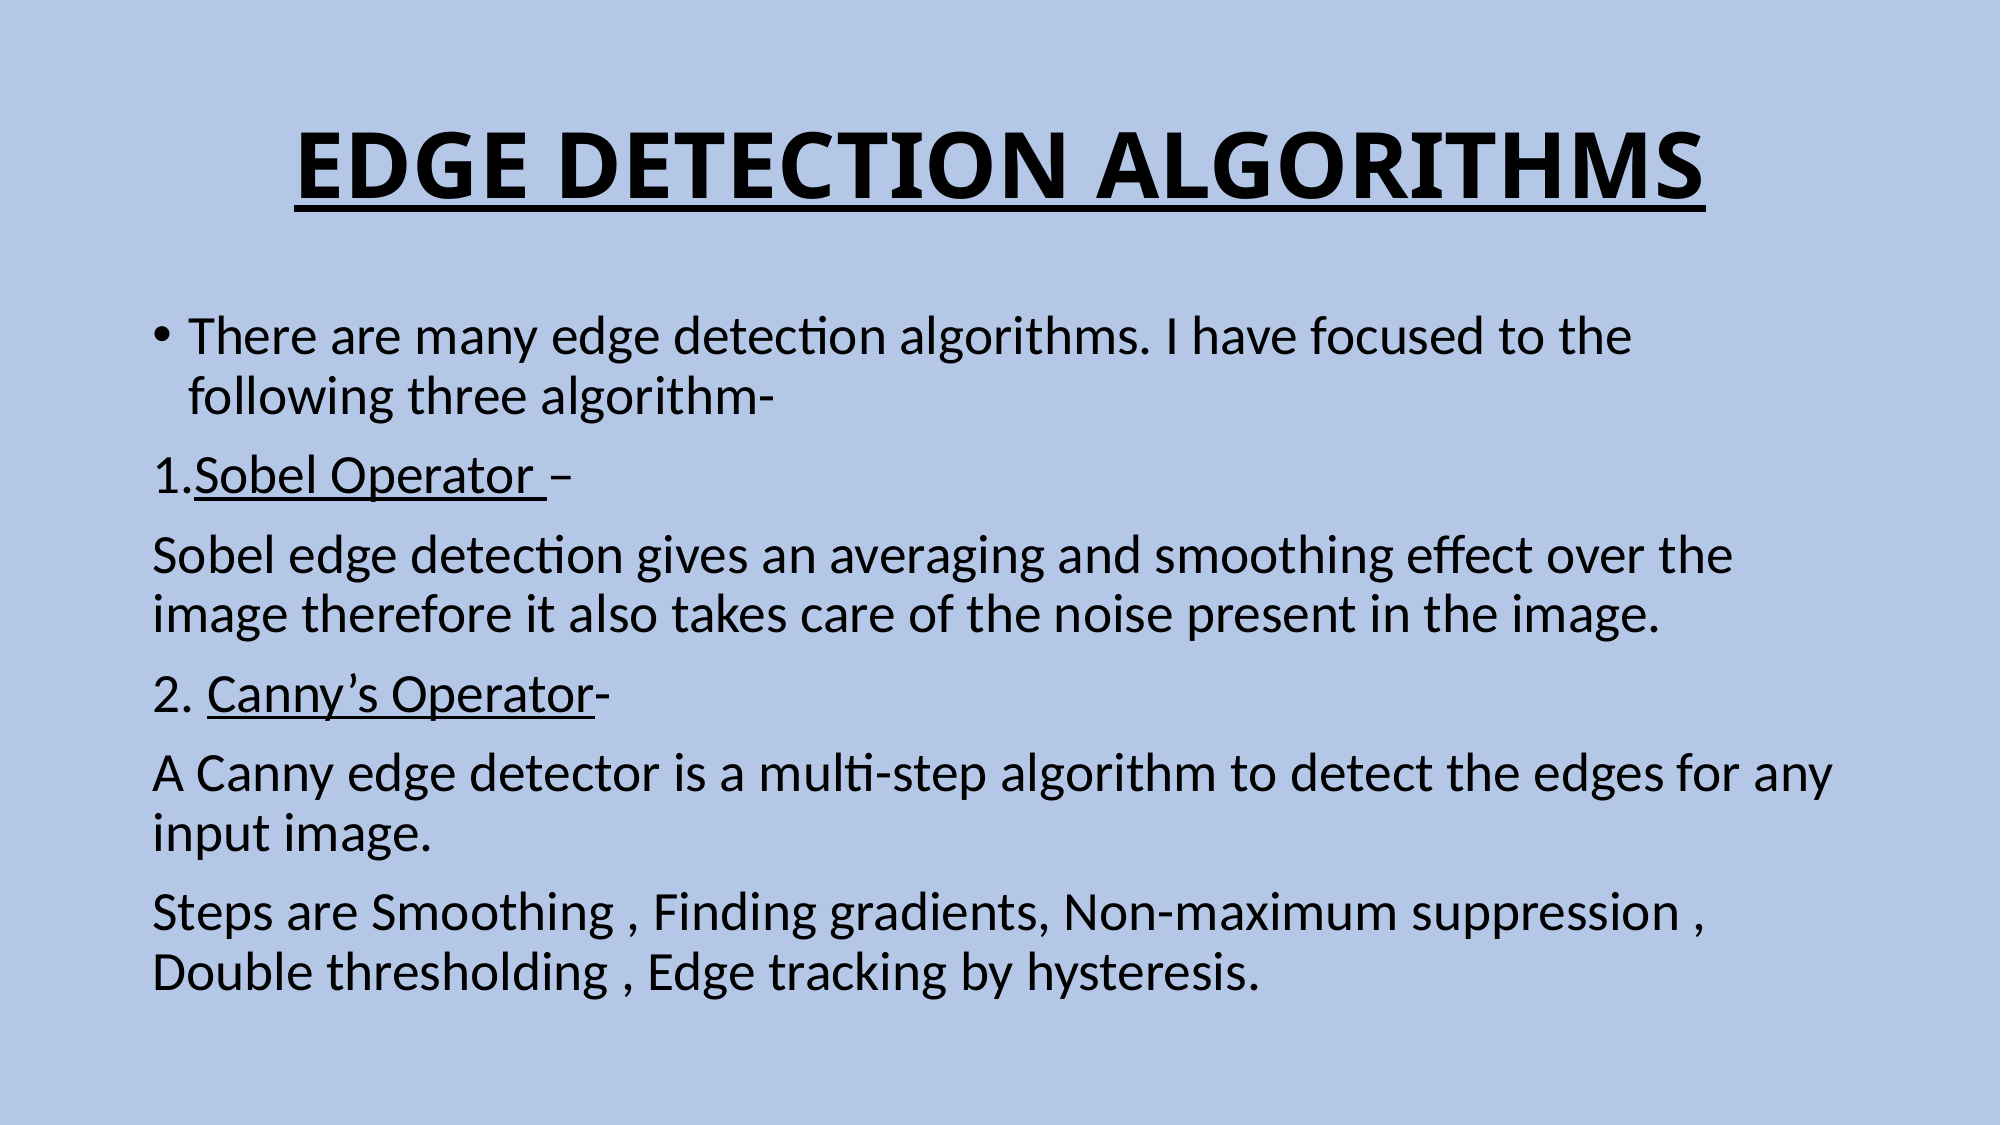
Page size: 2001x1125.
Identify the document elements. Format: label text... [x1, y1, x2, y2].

title EDGE DETECTION ALGORITHMS [137, 59, 1863, 278]
list There are many edge detection algorithms. I have focused to the following three algorithm- 1.Sobel Operator – Sobel edge detection gives an averaging and smoothing effect over the image therefore it also takes care of the noise present in the image. 2. Canny’s Operator- A Canny edge detector is a multi-step algorithm to detect the edges for any input image. Steps are Smoothing , Finding gradients, Non-maximum suppression , Double thresholding , Edge tracking by hysteresis. [137, 299, 1863, 1014]
